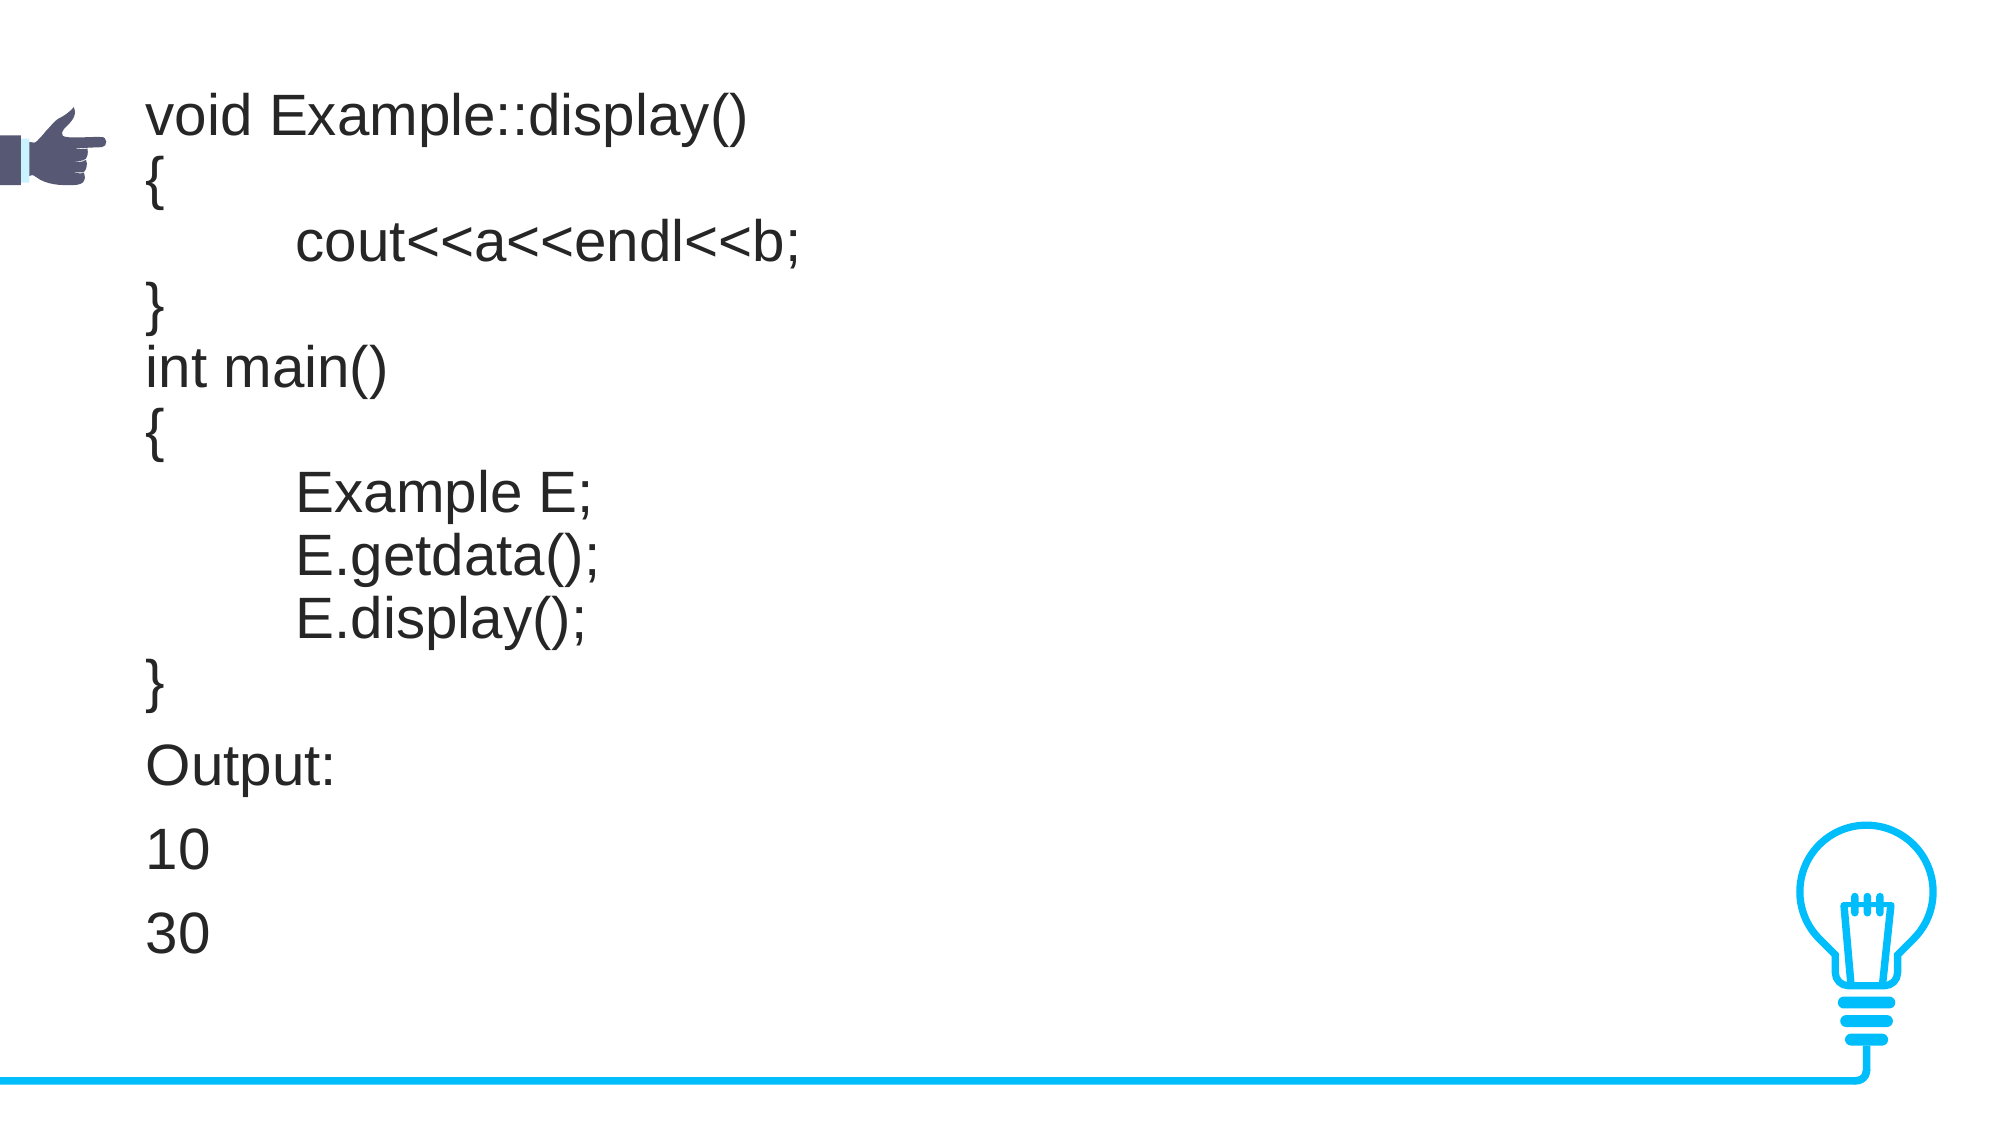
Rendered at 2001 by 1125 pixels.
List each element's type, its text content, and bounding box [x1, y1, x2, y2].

list void Example::display() { cout<<a<<endl<<b; } int main() { Example E; E.getdata(); E.display(); } Output: 10 30 [130, 46, 1927, 1005]
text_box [0, 107, 107, 186]
